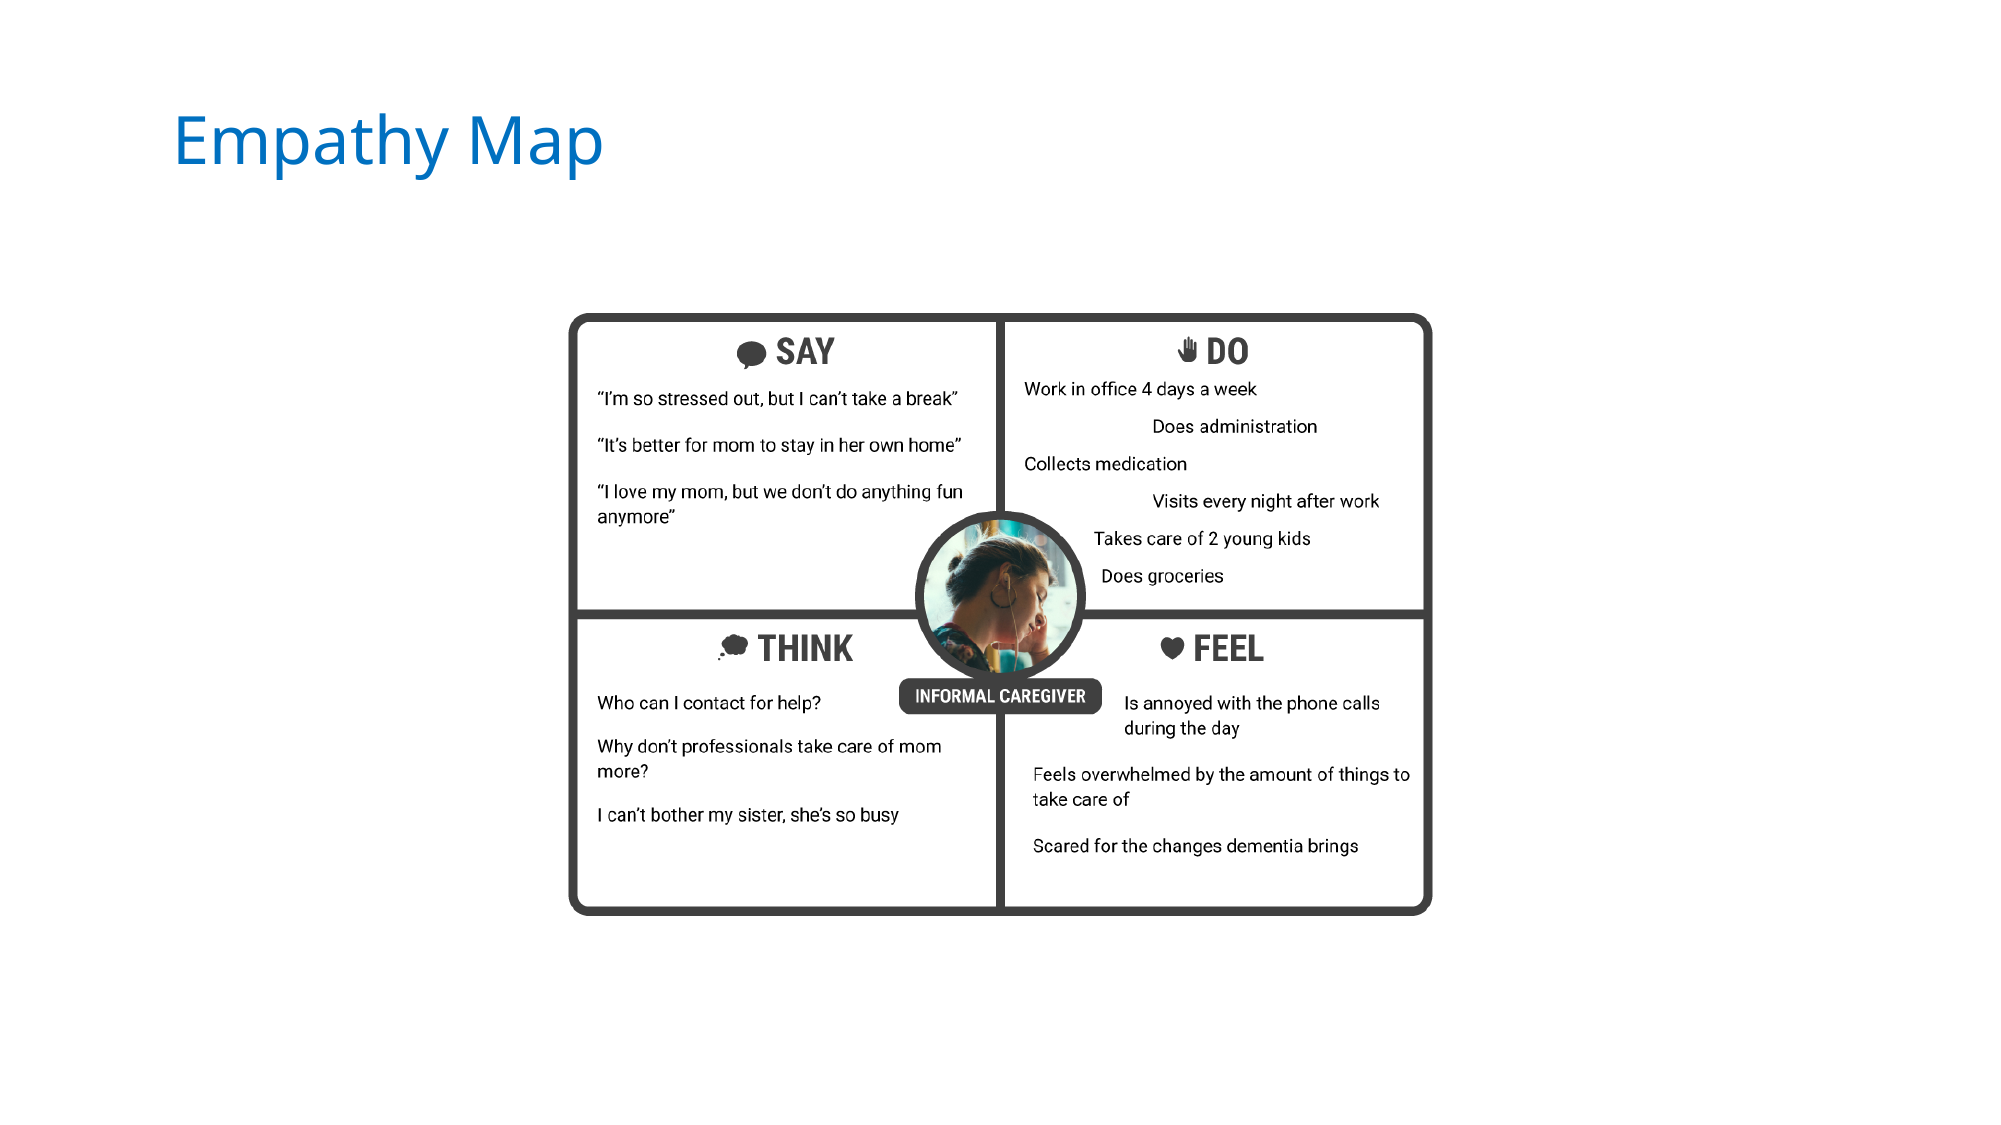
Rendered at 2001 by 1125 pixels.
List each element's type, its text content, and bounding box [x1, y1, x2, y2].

title Empathy Map [157, 61, 1634, 225]
picture [562, 310, 1438, 918]
